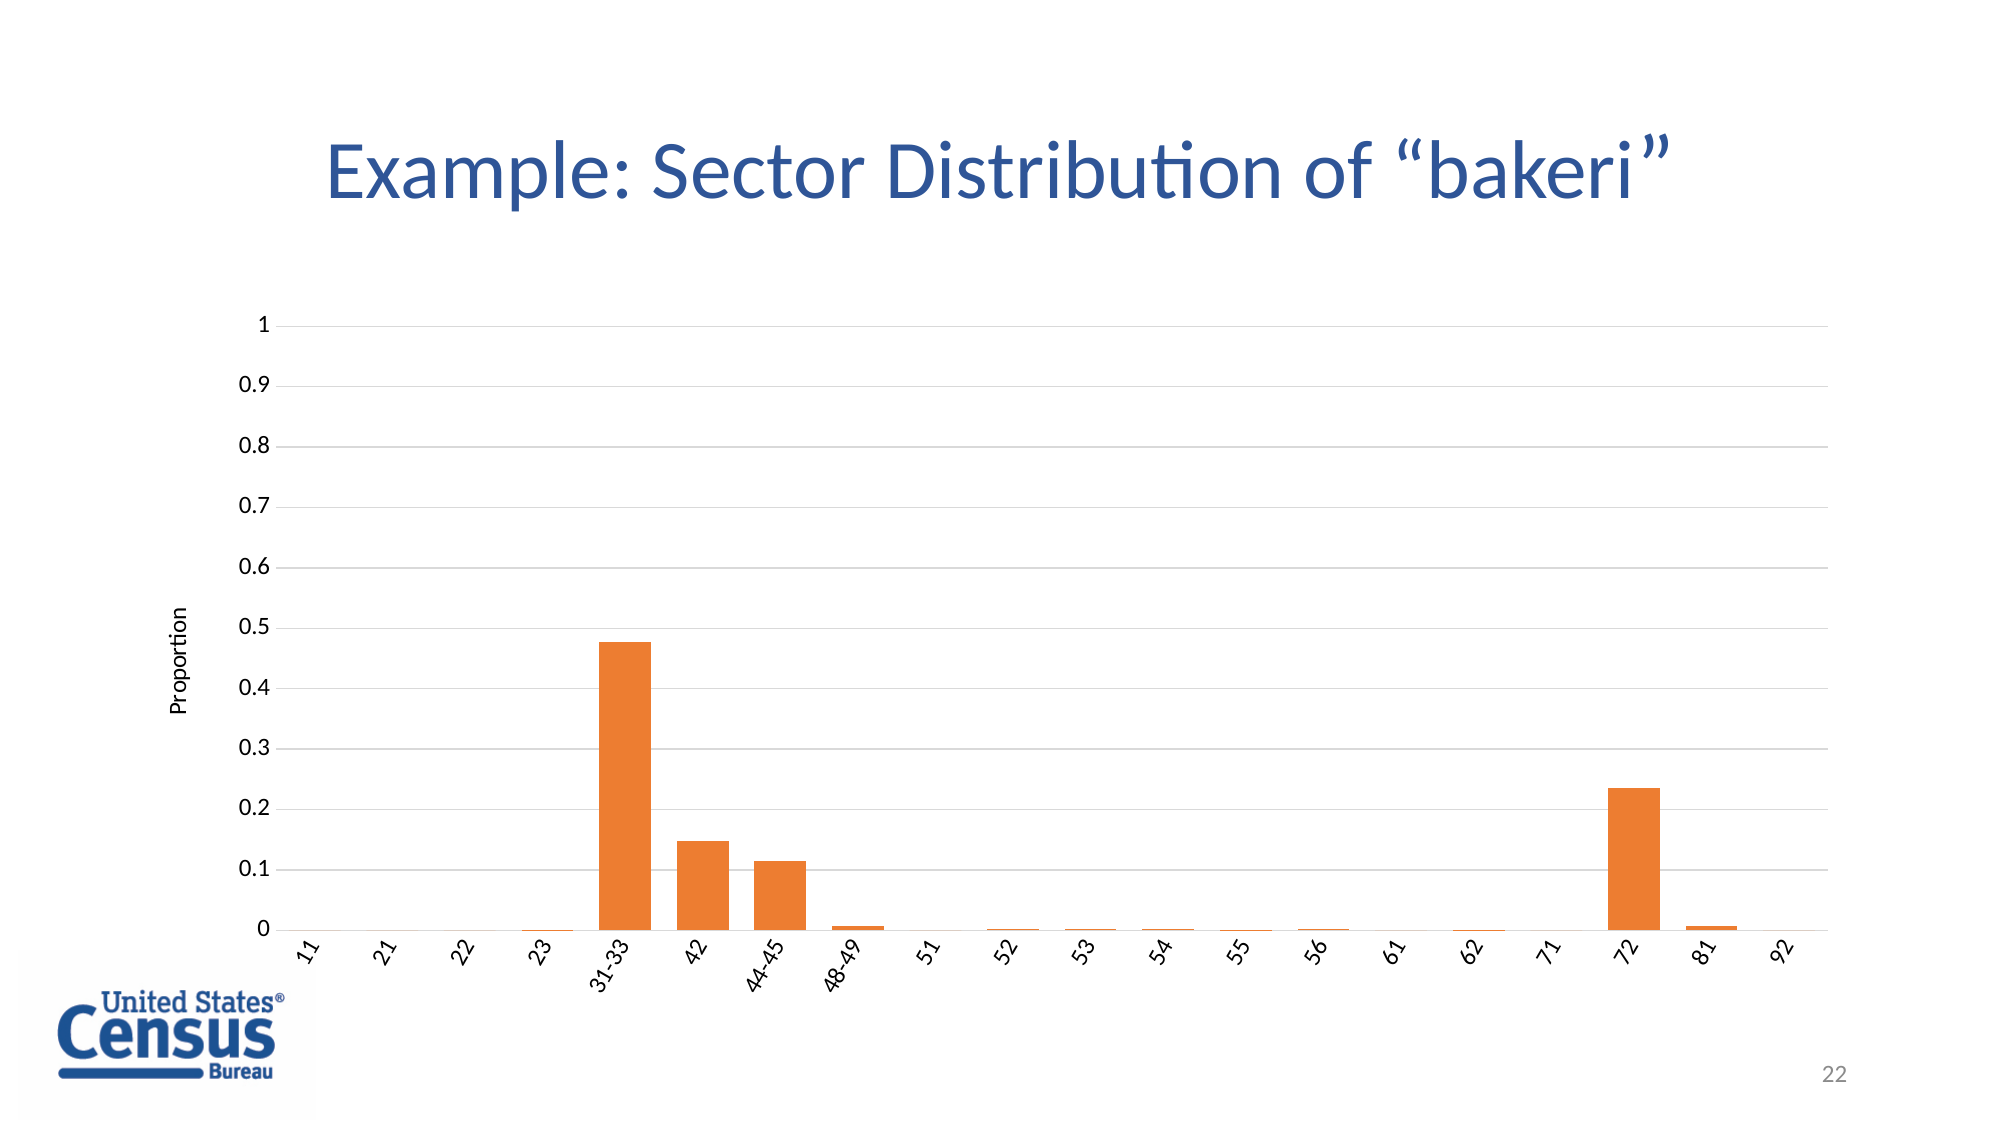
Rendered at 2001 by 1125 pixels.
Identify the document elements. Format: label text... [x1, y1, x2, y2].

chart [137, 299, 1863, 1014]
title Example: Sector Distribution of “bakeri” [137, 59, 1863, 278]
slide_number 22 [1412, 1042, 1863, 1103]
picture [18, 950, 316, 1120]
